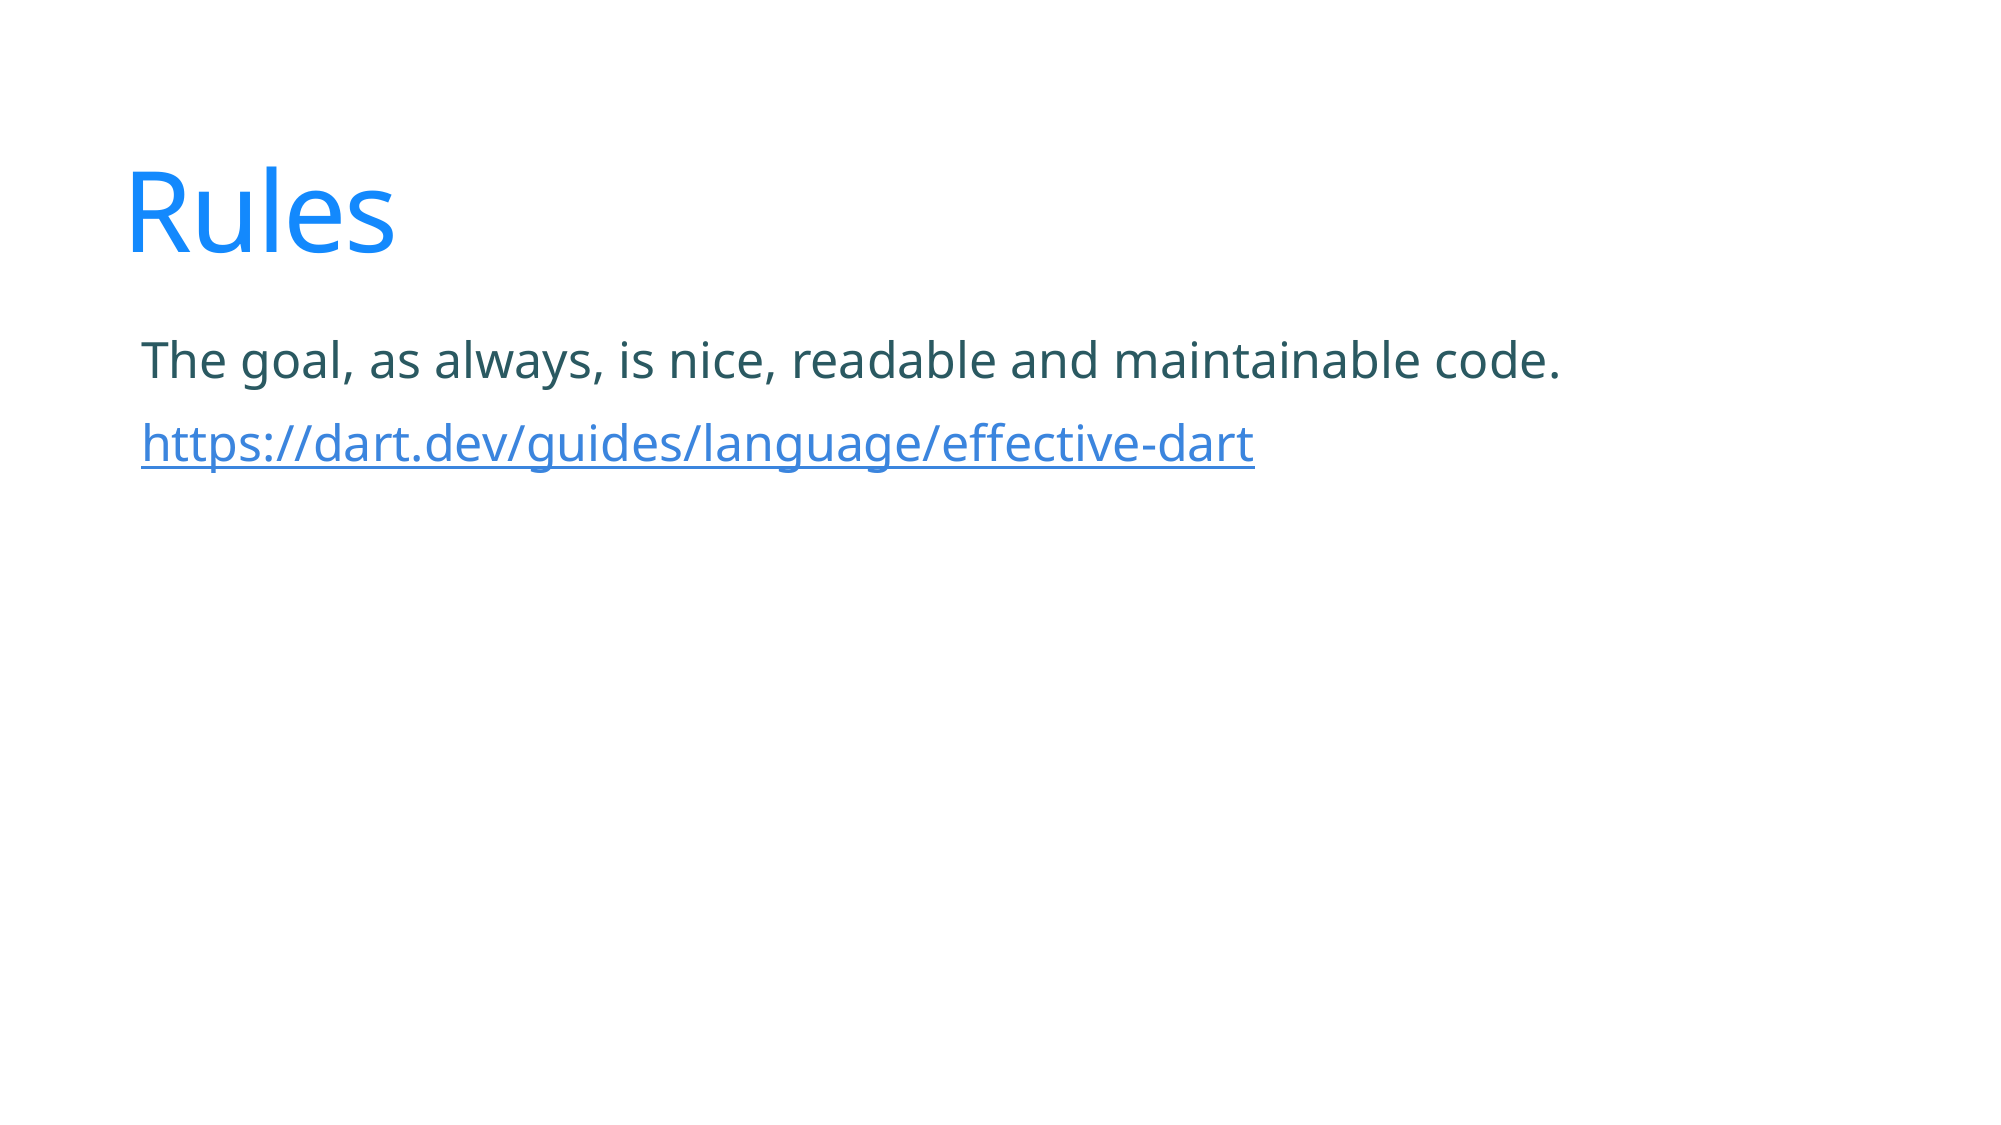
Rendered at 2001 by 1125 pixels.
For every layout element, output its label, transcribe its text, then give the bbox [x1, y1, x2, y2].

list The goal, as always, is nice, readable and maintainable code. https://dart.dev/guides/language/effective-dart [111, 329, 1876, 948]
title Rules [107, 81, 1875, 354]
